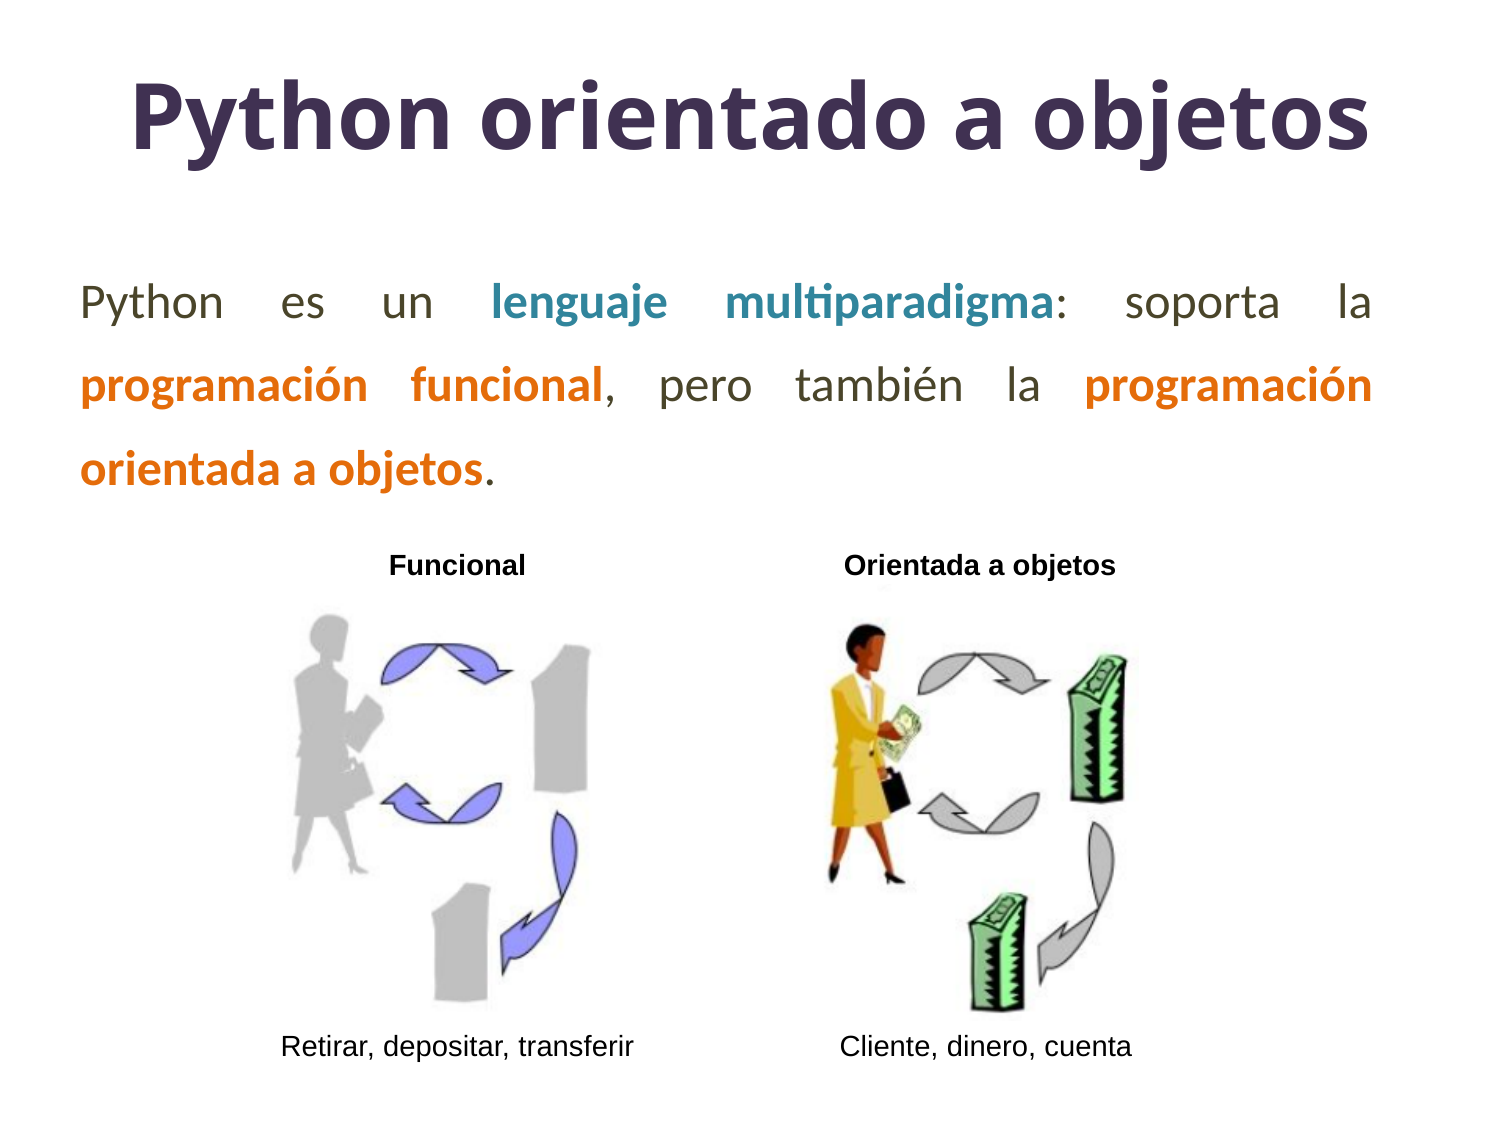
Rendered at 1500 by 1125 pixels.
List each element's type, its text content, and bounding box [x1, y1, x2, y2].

text_box Cliente, dinero, cuenta [809, 1019, 1164, 1070]
text_box Orientada a objetos [829, 538, 1132, 582]
list Python es un lenguaje multiparadigma: soporta la programación funcional, pero también la programación orientada a objetos. [64, 237, 1388, 982]
text_box Funcional [373, 538, 542, 582]
text_box Retirar, depositar, transferir [265, 1019, 650, 1070]
picture [275, 583, 1139, 1021]
title Python orientado a objetos [75, 19, 1425, 207]
